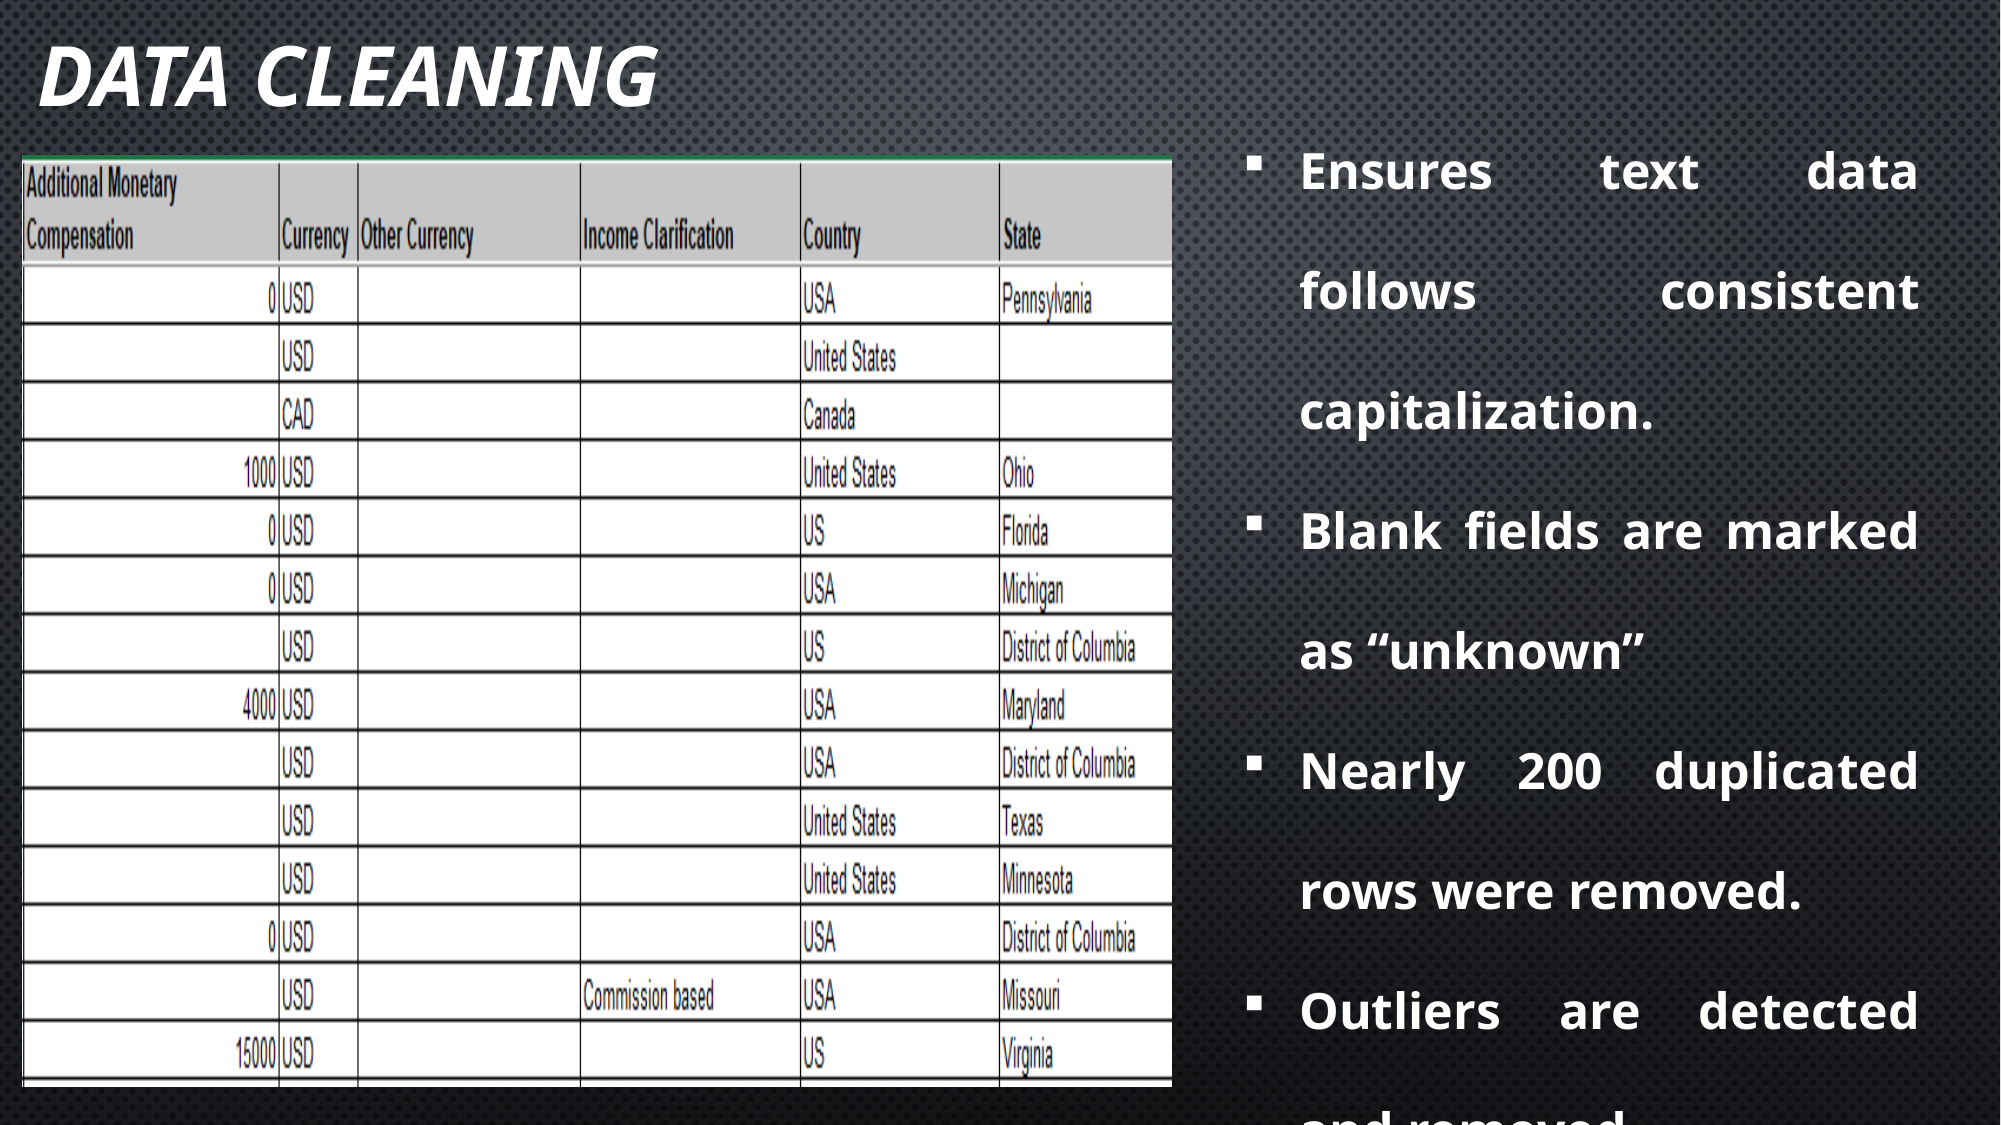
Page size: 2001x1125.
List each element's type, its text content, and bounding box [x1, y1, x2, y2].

title Data cleaning [22, 15, 1648, 131]
picture [21, 155, 1172, 1088]
text_box Ensures text data follows consistent capitalization. Blank fields are marked as “unknown” Nearly 200 duplicated rows were removed. Outliers are detected and removed. [1228, 72, 1935, 1125]
